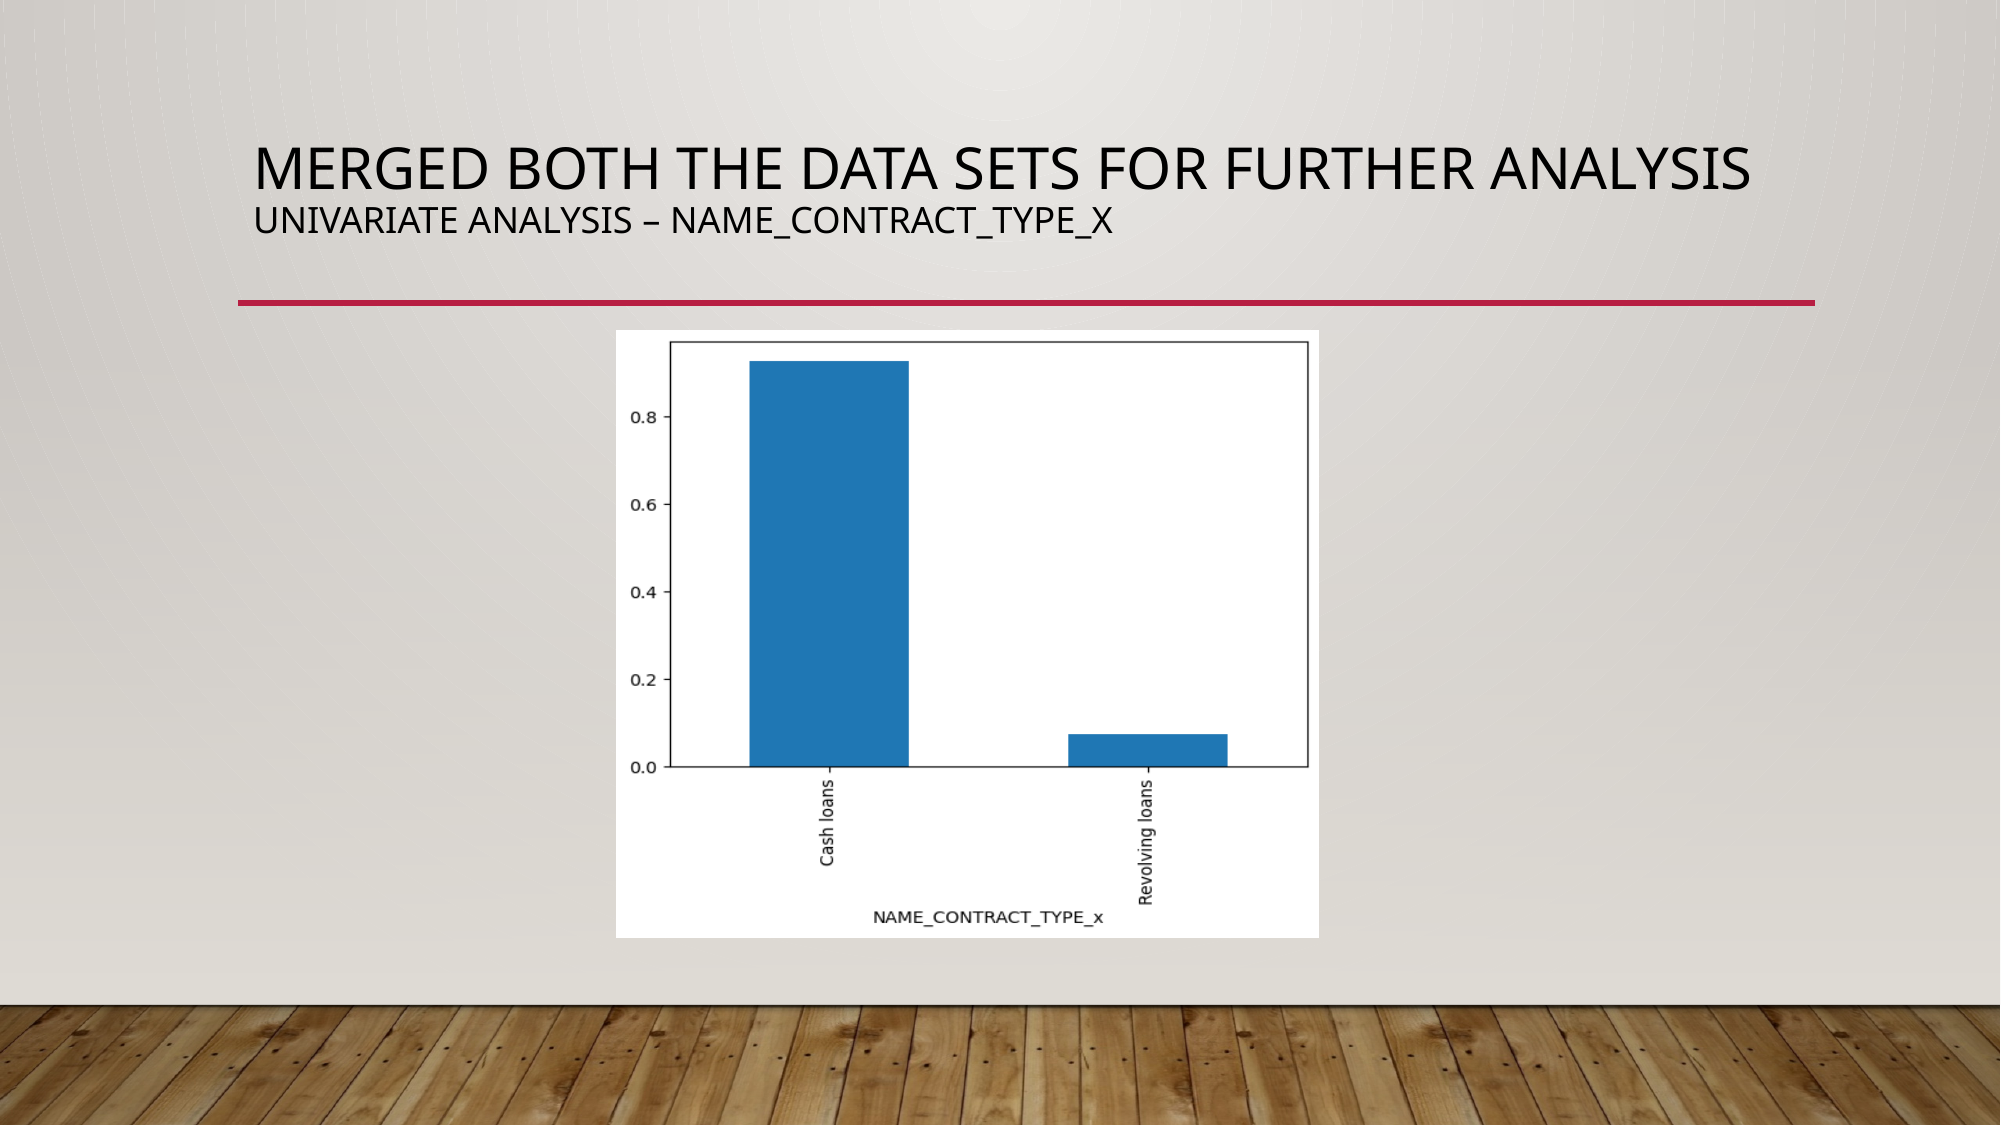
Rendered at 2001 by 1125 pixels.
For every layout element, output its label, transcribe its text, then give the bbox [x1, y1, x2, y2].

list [615, 330, 1320, 938]
picture [0, 1005, 2000, 1125]
title Merged both the data sets for further analysis univariate analysis – NAME_CONTRACT_TYPE_x [238, 131, 1814, 305]
